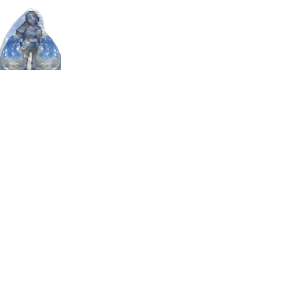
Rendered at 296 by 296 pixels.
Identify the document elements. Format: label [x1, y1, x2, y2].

picture [0, 0, 62, 71]
